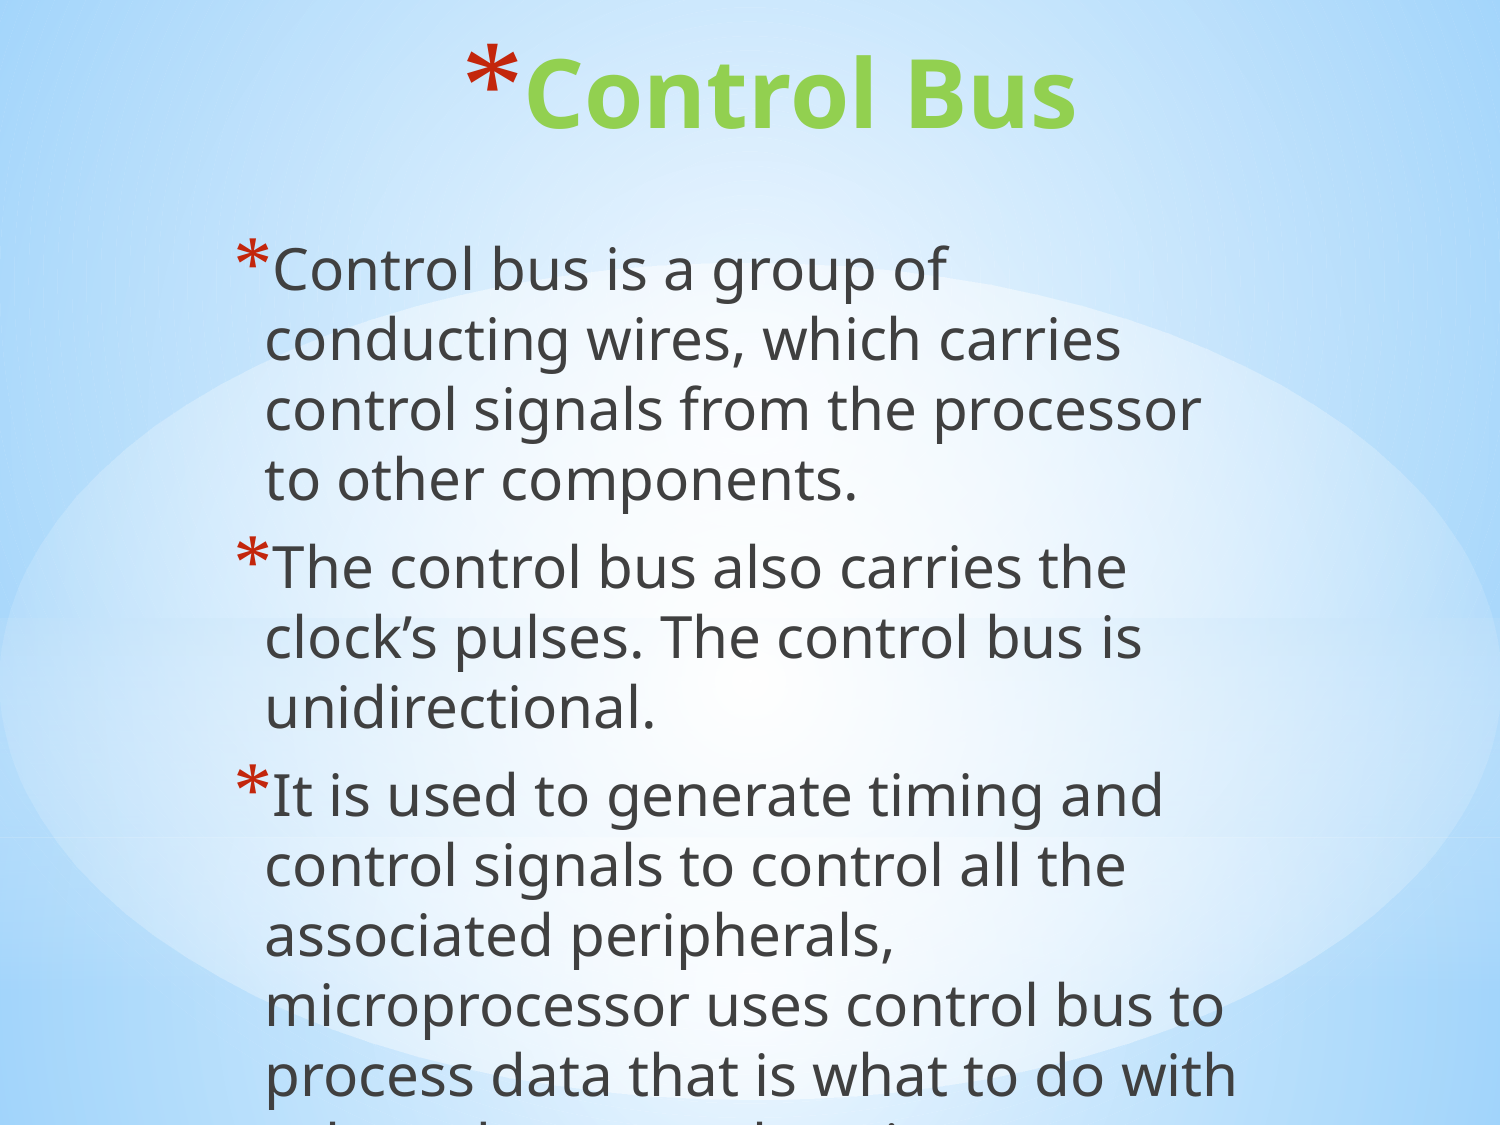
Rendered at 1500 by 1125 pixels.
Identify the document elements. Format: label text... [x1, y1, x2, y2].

list Control bus is a group of conducting wires, which carries control signals from the processor to other components. The control bus also carries the clock’s pulses. The control bus is unidirectional. It is used to generate timing and control signals to control all the associated peripherals, microprocessor uses control bus to process data that is what to do with selected memory location. [212, 224, 1263, 795]
title Control Bus [399, 24, 1094, 213]
